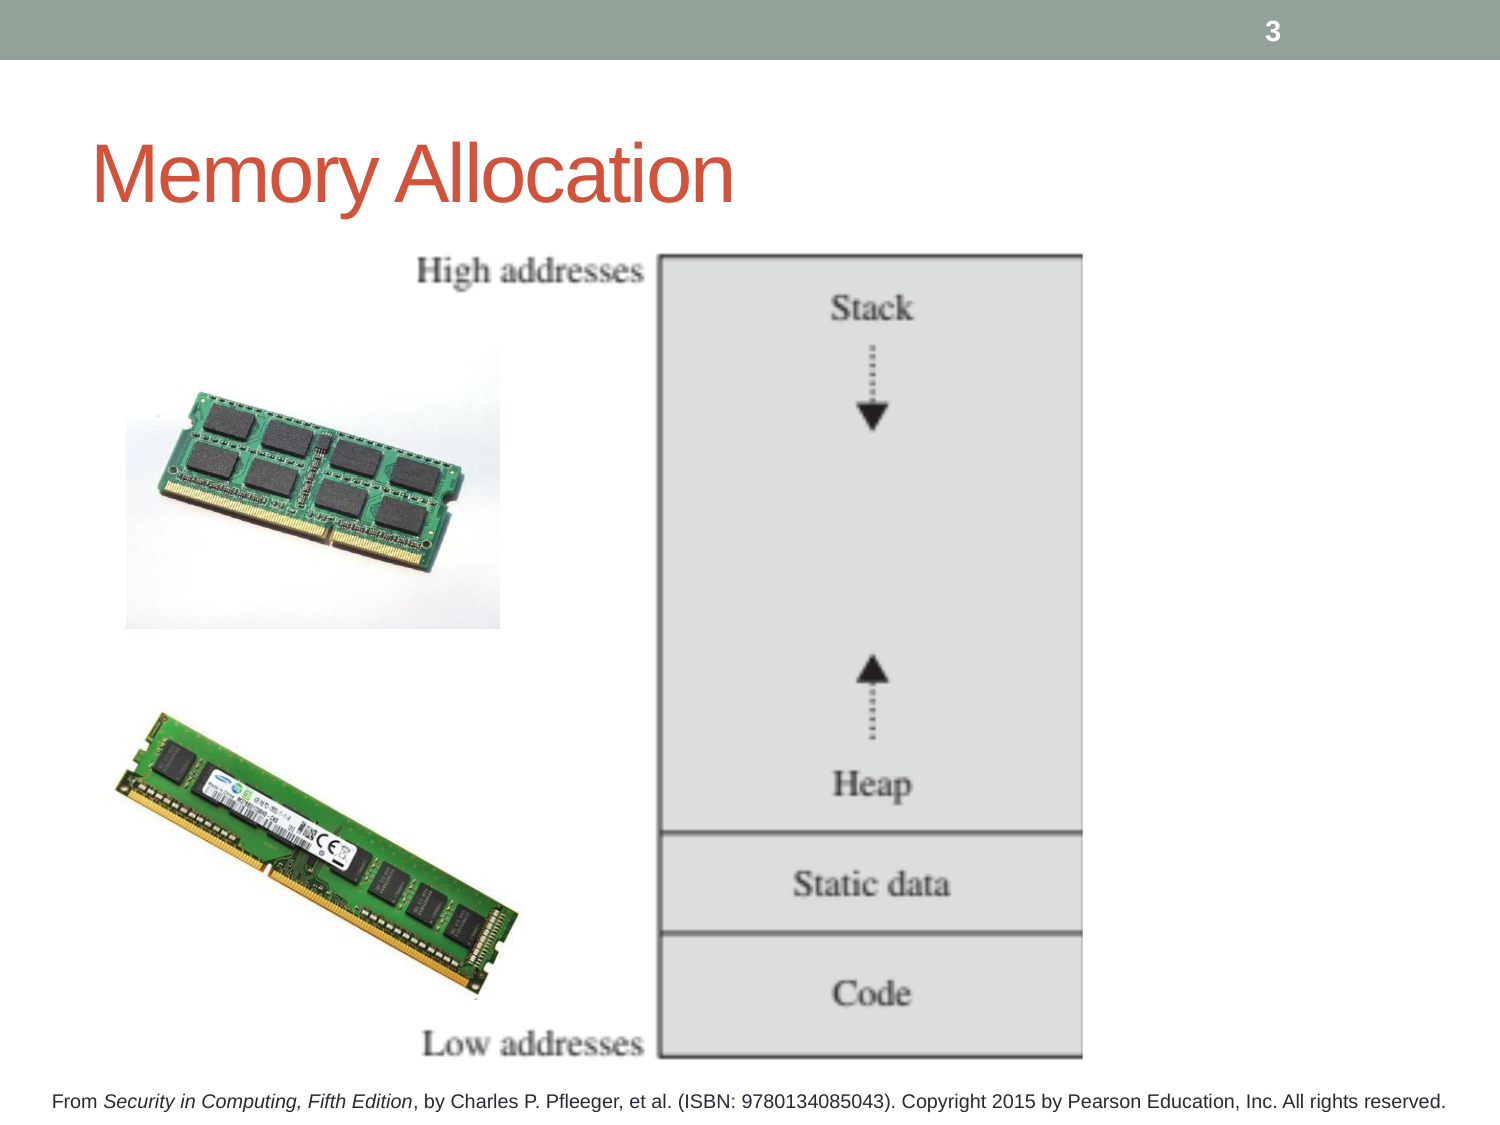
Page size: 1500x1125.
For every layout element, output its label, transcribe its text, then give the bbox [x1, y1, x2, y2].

slide_number 3 [1250, 3, 1425, 57]
footer From Security in Computing, Fifth Edition, by Charles P. Pfleeger, et al. (ISBN: 9780134085043). Copyright 2015 by Pearson Education, Inc. All rights reserved. [0, 1073, 1500, 1125]
picture [104, 249, 1083, 1061]
title Memory Allocation [75, 87, 1425, 250]
